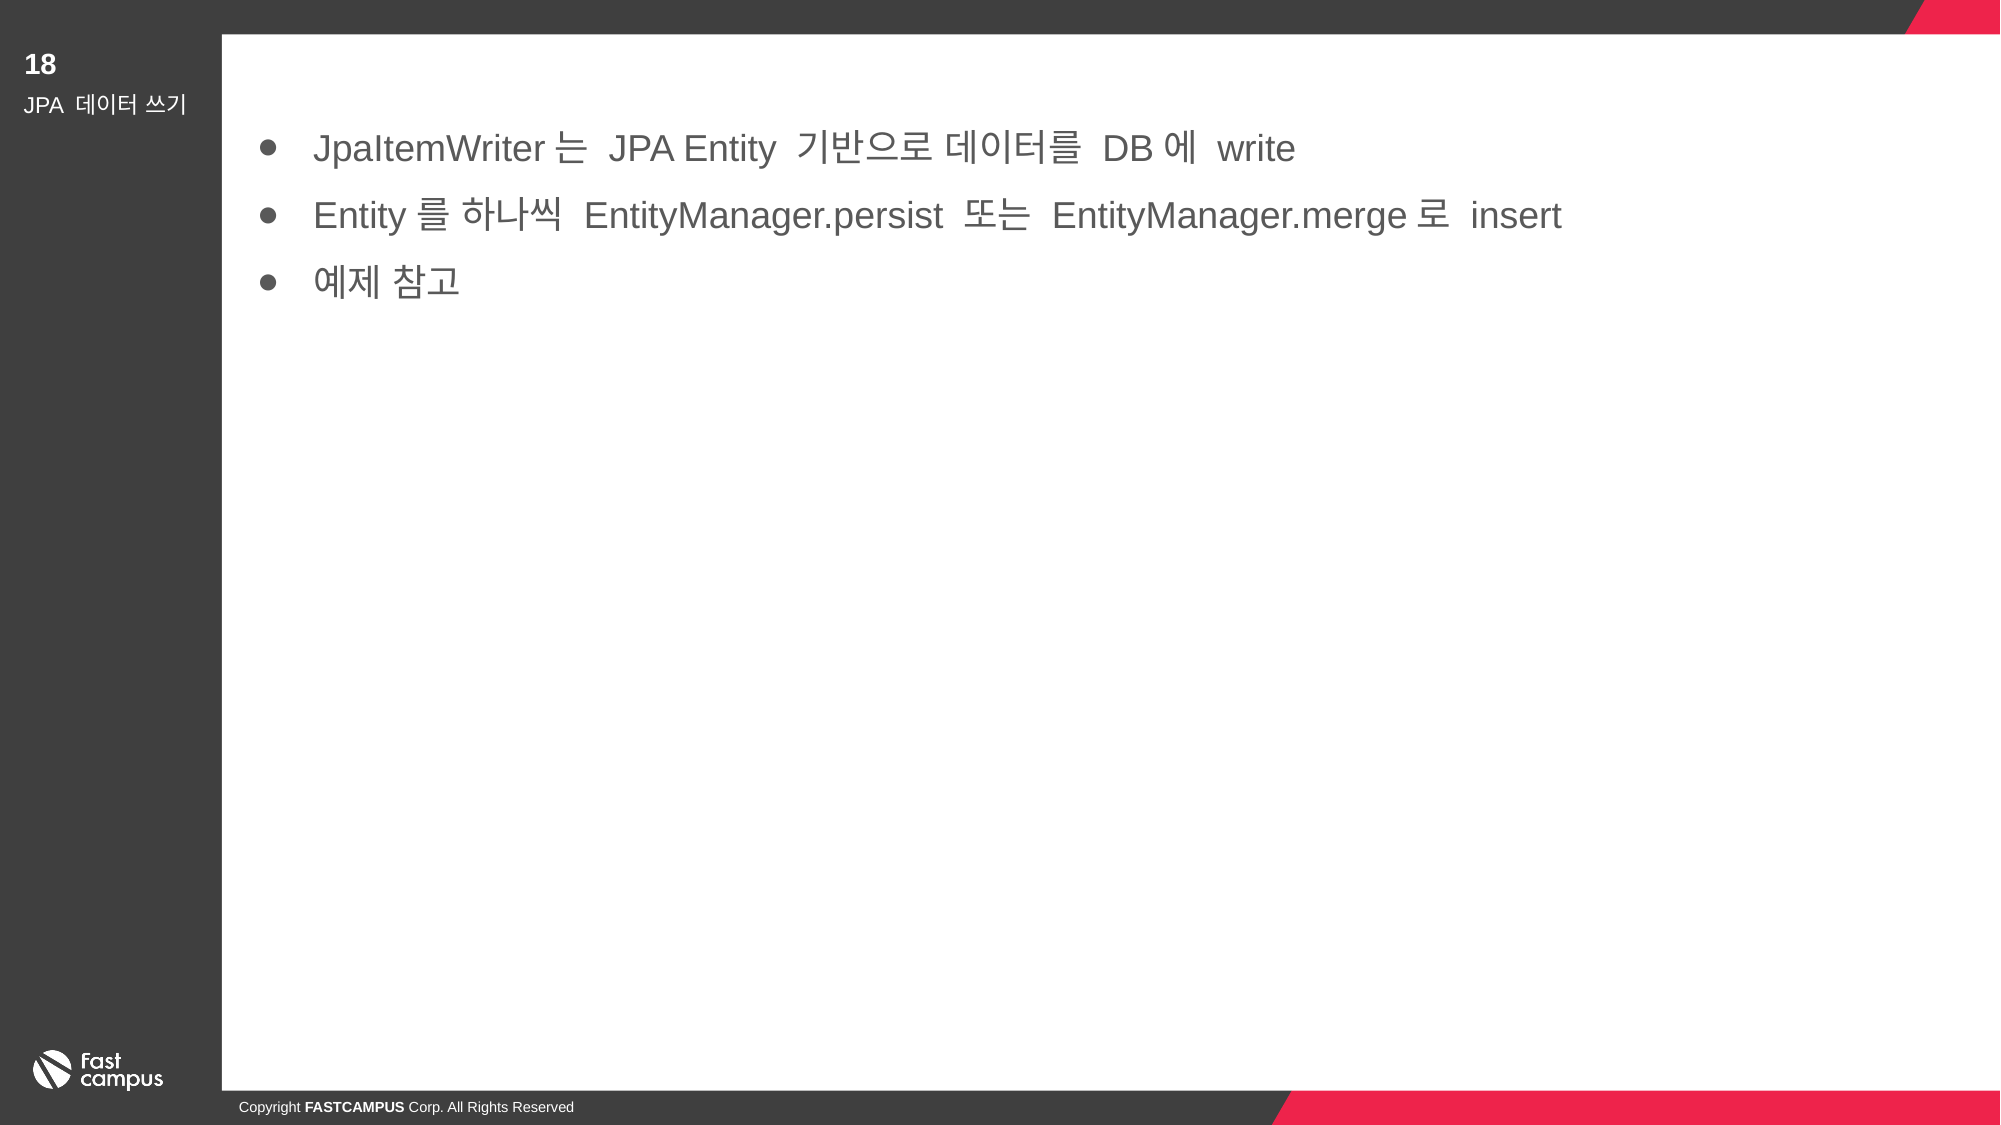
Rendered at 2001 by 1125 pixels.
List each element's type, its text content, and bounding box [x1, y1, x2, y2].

list JPA 데이터 쓰기 [8, 85, 207, 291]
list 18 [9, 41, 410, 93]
picture [33, 1050, 163, 1091]
text_box JpaItemWriter는 JPA Entity 기반으로 데이터를 DB에 write Entity를 하나씩 EntityManager.persist 또는 EntityManager.merge로 insert 예제 참고 [223, 86, 2000, 1093]
